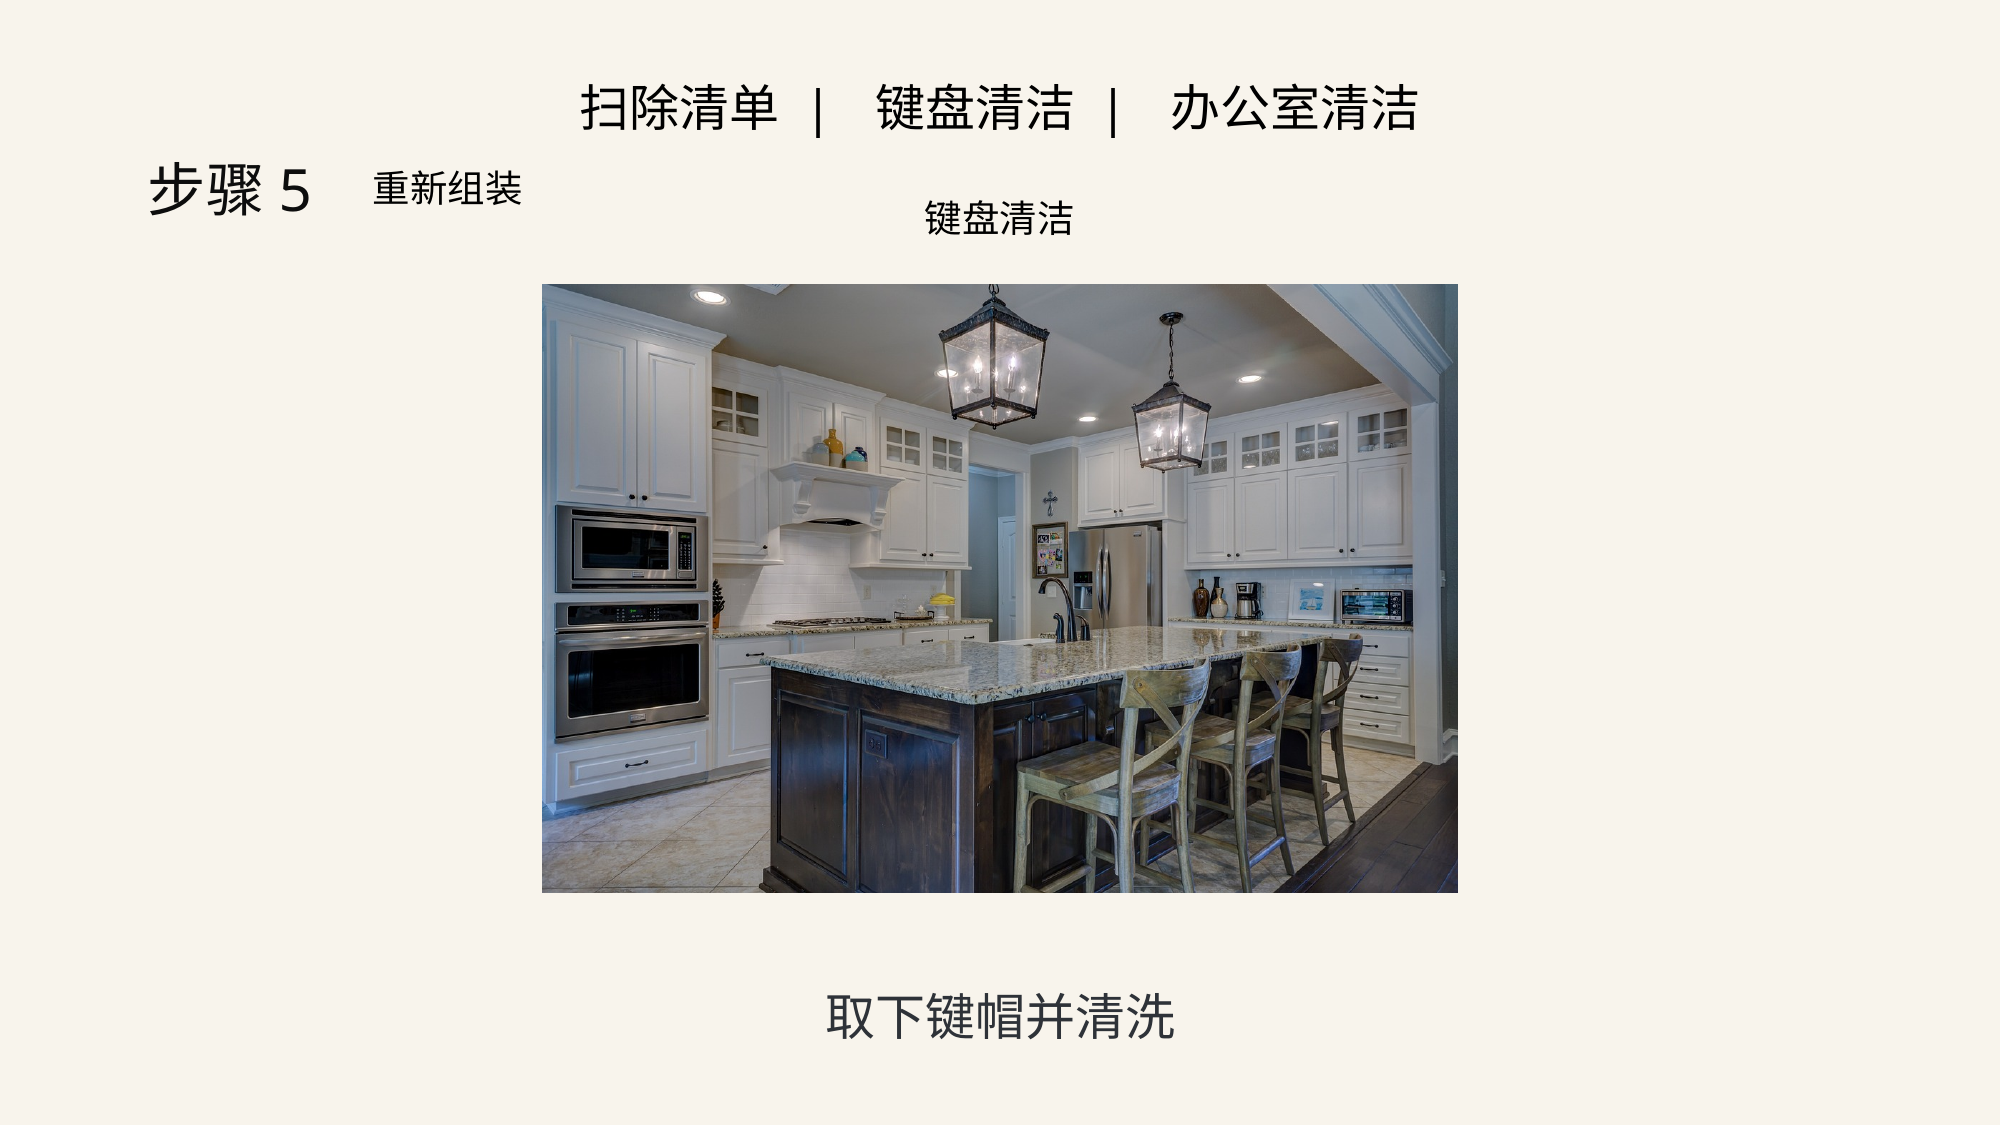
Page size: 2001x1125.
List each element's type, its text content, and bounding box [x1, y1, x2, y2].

text_box 取下键帽并清洗 [142, 978, 1858, 1053]
picture [542, 284, 1458, 893]
text_box 键盘清洁 [704, 188, 1296, 248]
text_box 重新组装 [357, 157, 710, 218]
text_box 扫除清单 | 键盘清洁 | 办公室清洁 [357, 69, 1643, 145]
text_box 步骤5 [133, 145, 358, 230]
